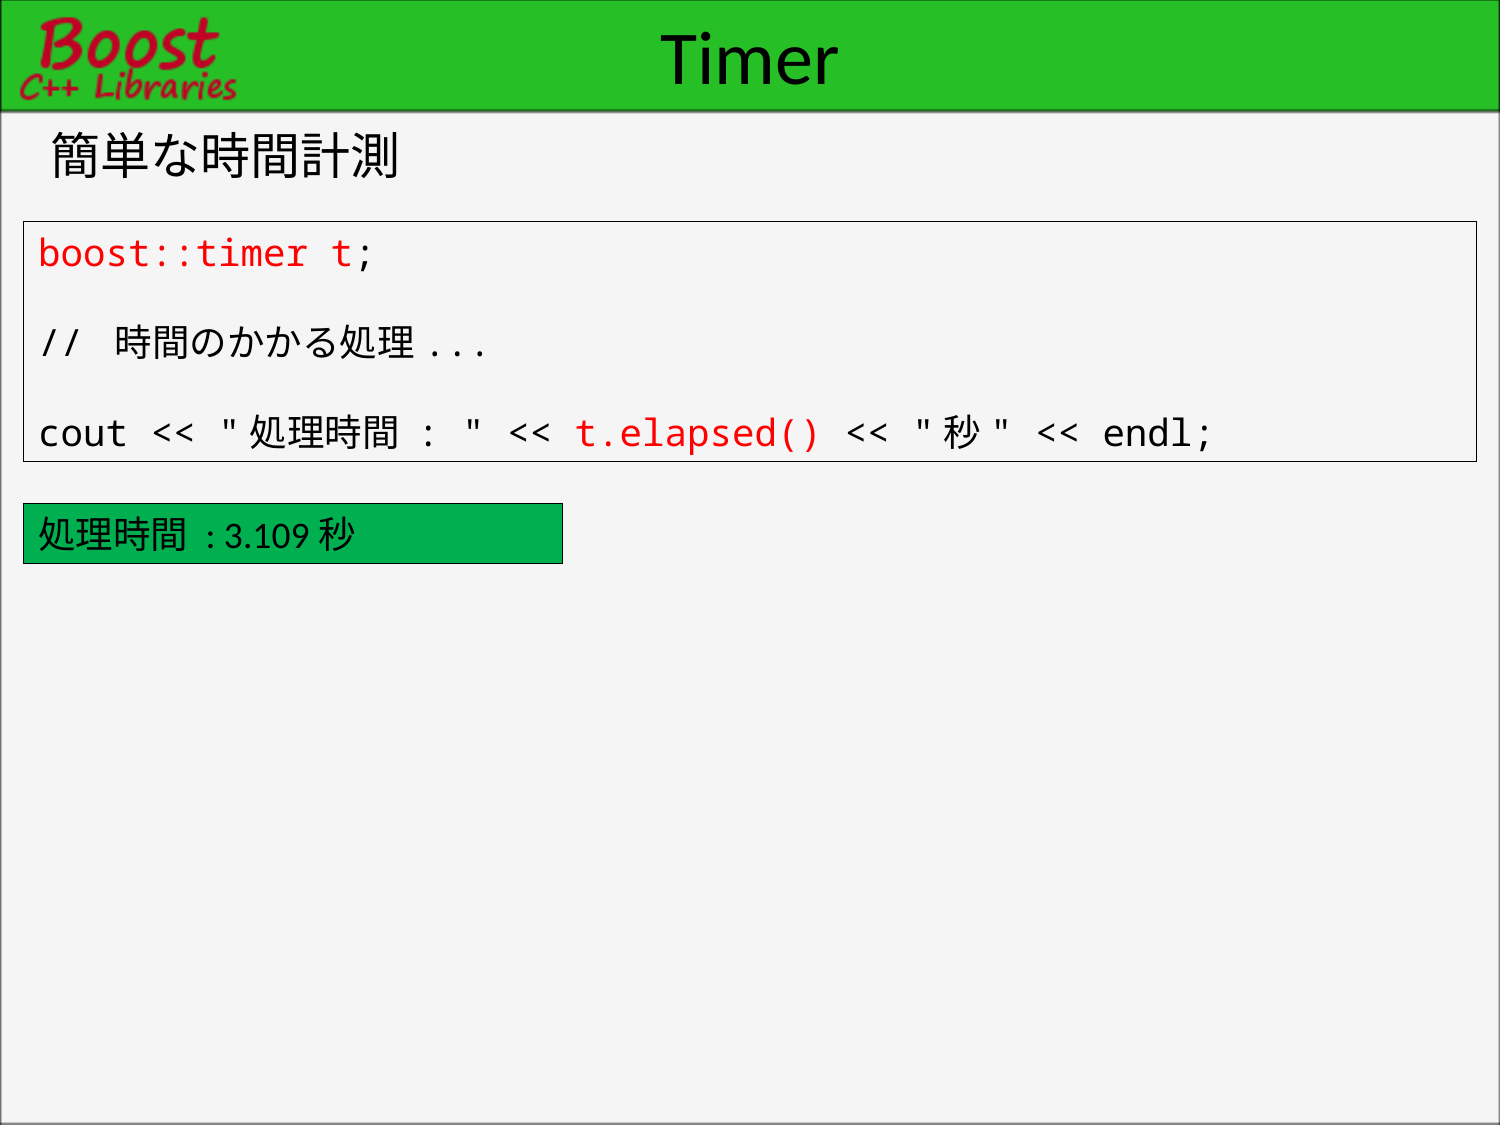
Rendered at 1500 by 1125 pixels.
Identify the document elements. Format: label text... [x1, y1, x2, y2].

text_box 処理時間 : 3.109秒 [23, 503, 563, 564]
picture [0, 0, 1500, 1125]
list 簡単な時間計測 [35, 117, 1442, 200]
text_box boost::timer t; // 時間のかかる処理... cout << "処理時間 : " << t.elapsed() << "秒" << endl; [23, 221, 1477, 462]
title Timer [75, 0, 1425, 108]
